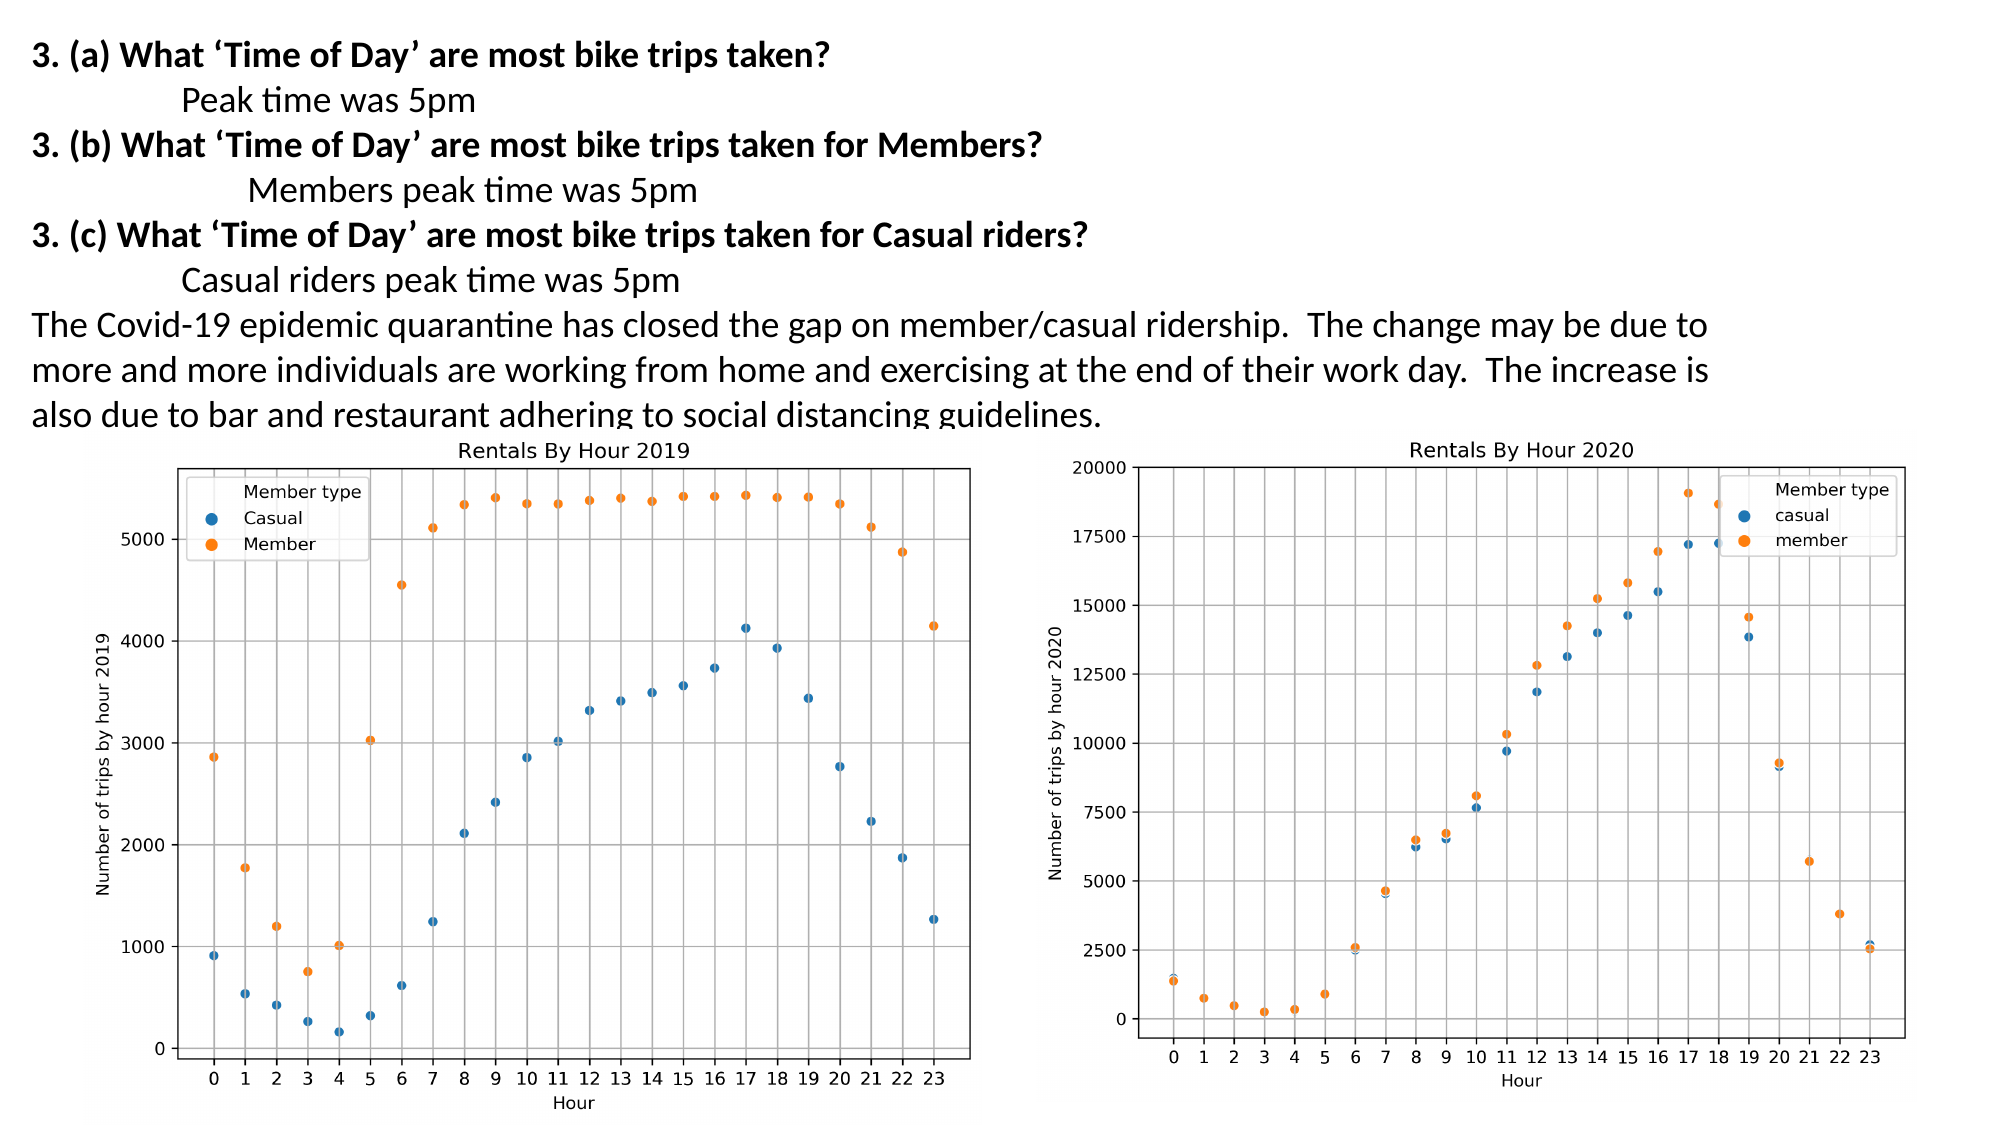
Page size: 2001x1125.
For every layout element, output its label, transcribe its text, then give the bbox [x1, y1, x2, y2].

picture [1036, 429, 1917, 1102]
text_box 3. (a) What ‘Time of Day’ are most bike trips taken? Peak time was 5pm 3. (b) What ‘Time of Day’ are most bike trips taken for Members? Members peak time was 5pm 3. (c) What ‘Time of Day’ are most bike trips taken for Casual riders? Casual riders peak time was 5pm The Covid-19 epidemic quarantine has closed the gap on member/casual ridership. The change may be due to more and more individuals are working from home and exercising at the end of their work day. The increase is also due to bar and restaurant adhering to social distancing guidelines. [16, 22, 1786, 443]
picture [83, 429, 982, 1125]
